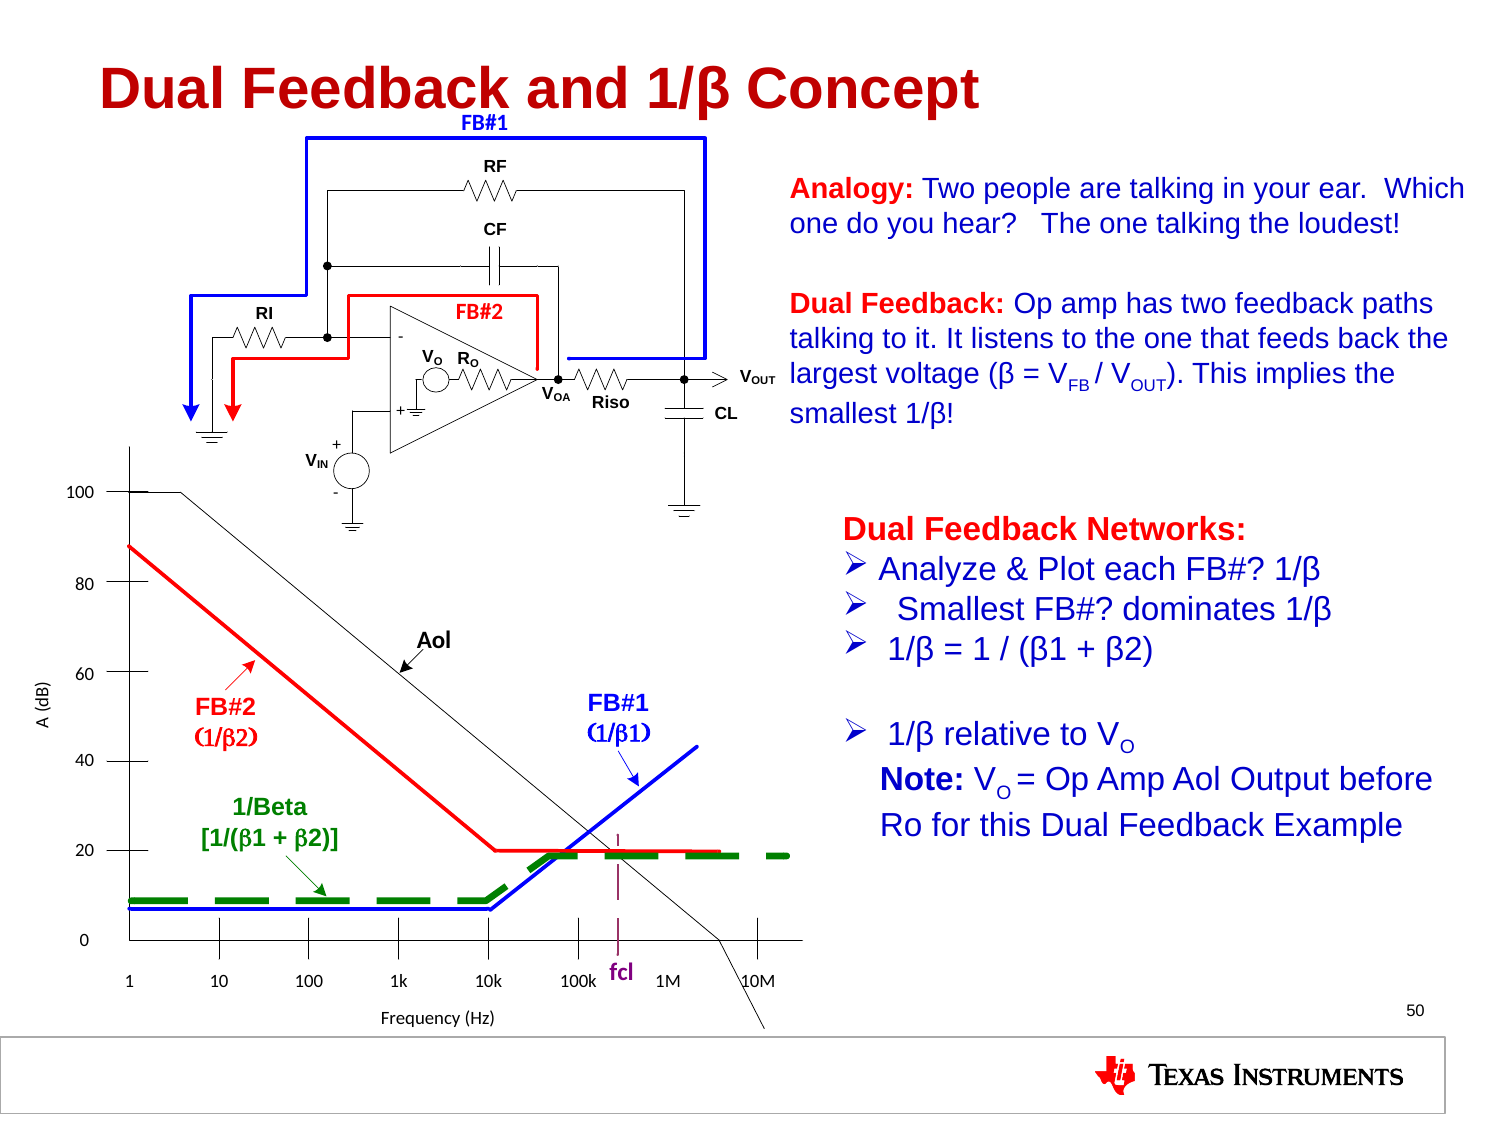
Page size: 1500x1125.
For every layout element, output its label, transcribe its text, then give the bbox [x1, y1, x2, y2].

text_box Analogy: Two people are talking in your ear. Which one do you hear? The one talking the loudest! Dual Feedback: Op amp has two feedback paths talking to it. It listens to the one that feeds back the largest voltage (β = VFB / VOUT). This implies the smallest 1/β! [784, 162, 1488, 427]
picture [1095, 1056, 1403, 1095]
text_box Dual Feedback and 1/β Concept [84, 42, 1260, 135]
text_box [17, 442, 808, 1048]
picture [178, 102, 780, 535]
text_box <number> [1089, 992, 1440, 1027]
text_box Dual Feedback Networks: Analyze & Plot each FB#? 1/β Smallest FB#? dominates 1/β 1/β = 1 / (β1 + β2) 1/β relative to VO Note: VO = Op Amp Aol Output before Ro for this Dual Feedback Example [828, 499, 1463, 884]
